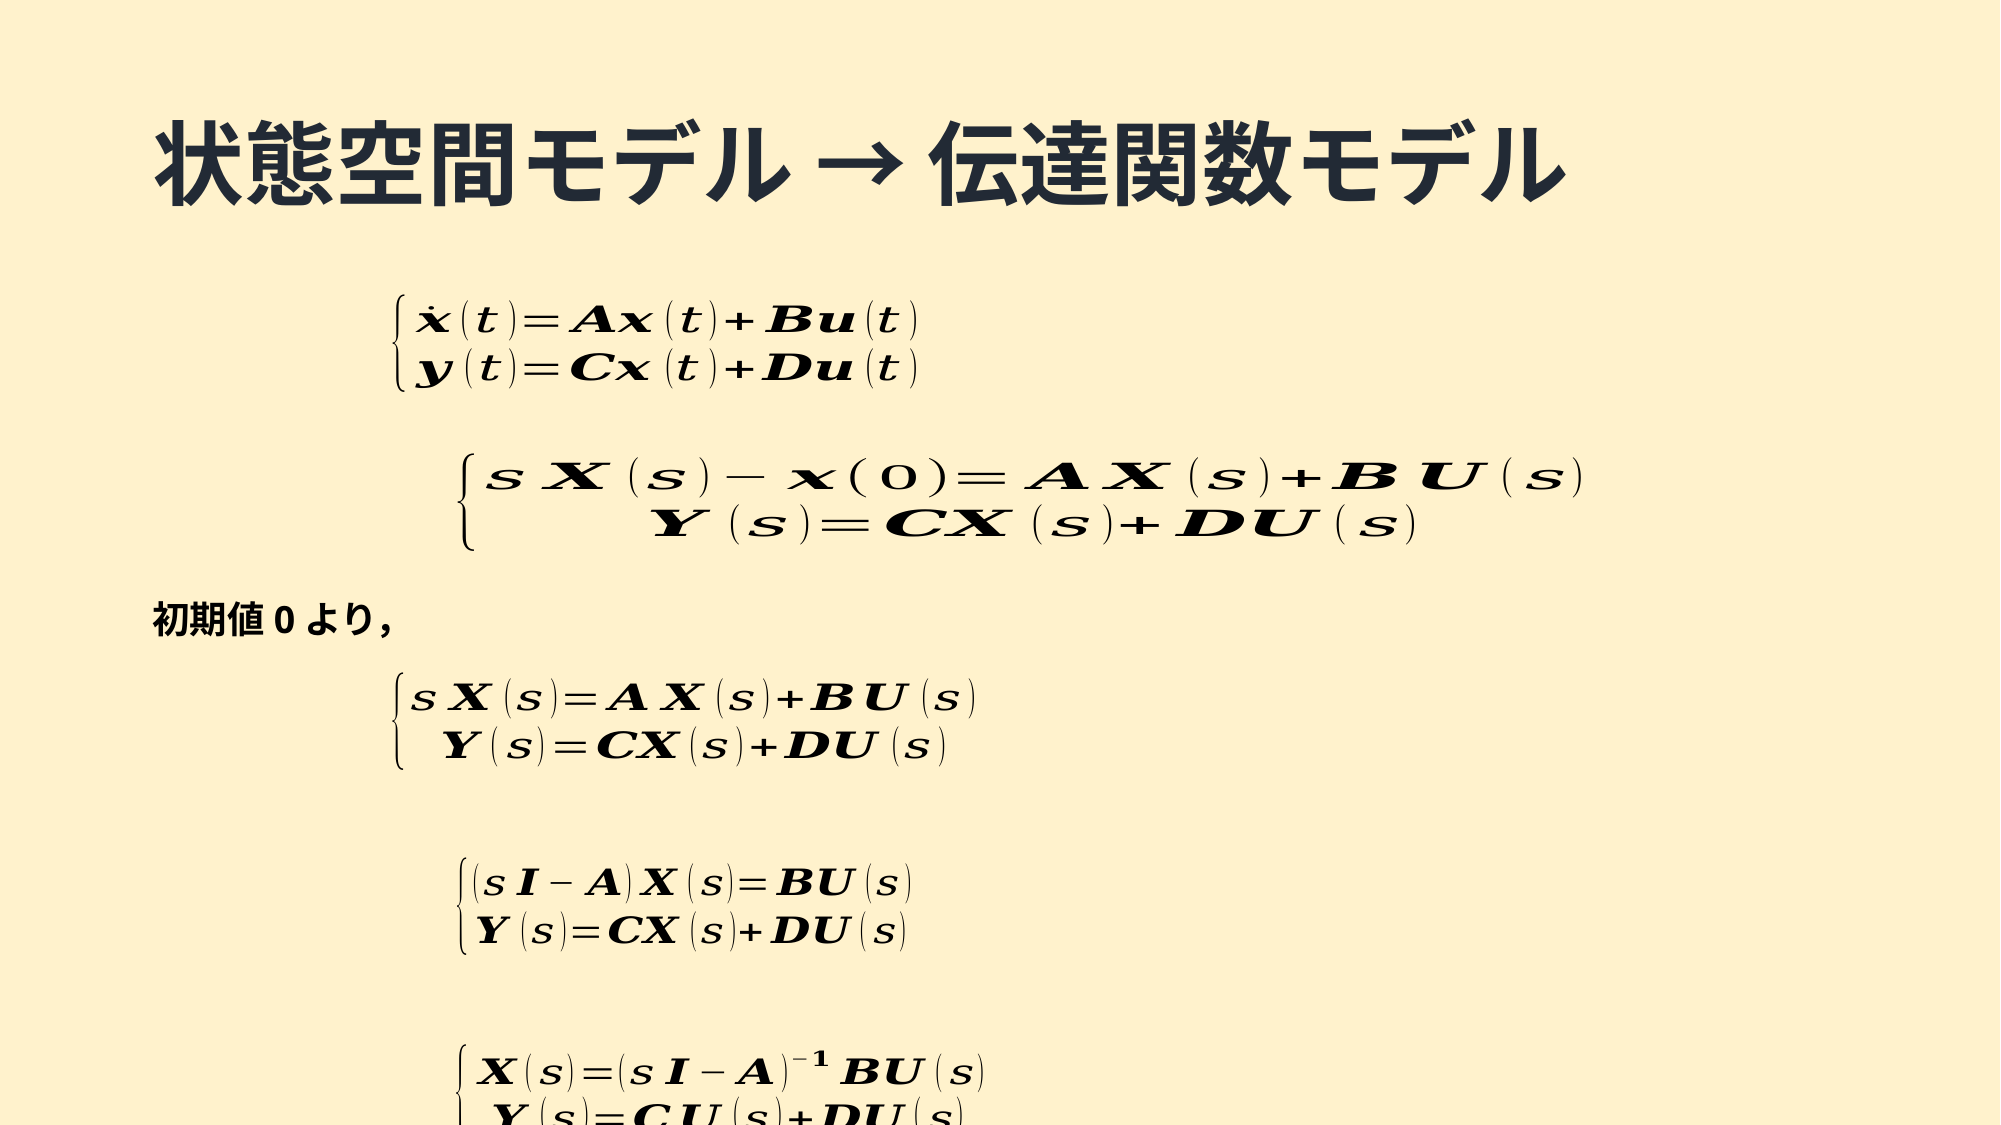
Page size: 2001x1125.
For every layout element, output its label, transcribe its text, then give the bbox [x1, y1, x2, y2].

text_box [137, 294, 1791, 1125]
title 状態空間モデル → 伝達関数モデル [137, 59, 1791, 278]
